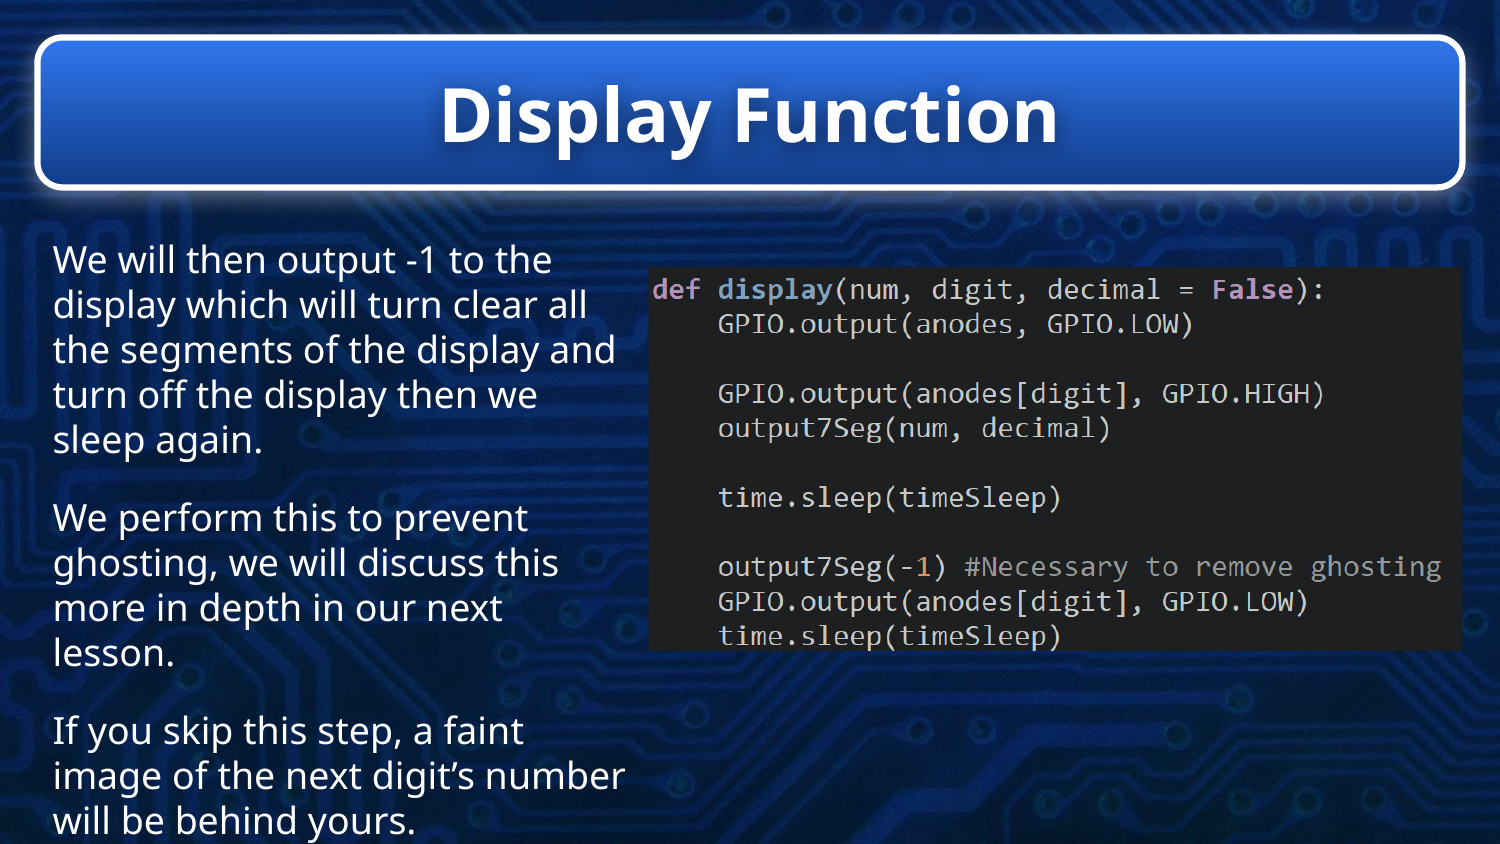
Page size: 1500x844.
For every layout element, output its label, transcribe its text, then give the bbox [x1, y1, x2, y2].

list We will then output -1 to the display which will turn clear all the segments of the display and turn off the display then we sleep again. We perform this to prevent ghosting, we will discuss this more in depth in our next lesson. If you skip this step, a faint image of the next digit’s number will be behind yours. [37, 220, 649, 815]
list These functions were developed in the L2 7-Seg project and will be used again to handle the segments of each display. [31, 63, 1469, 201]
title Display Function [75, 56, 1425, 169]
picture [0, 0, 1500, 844]
